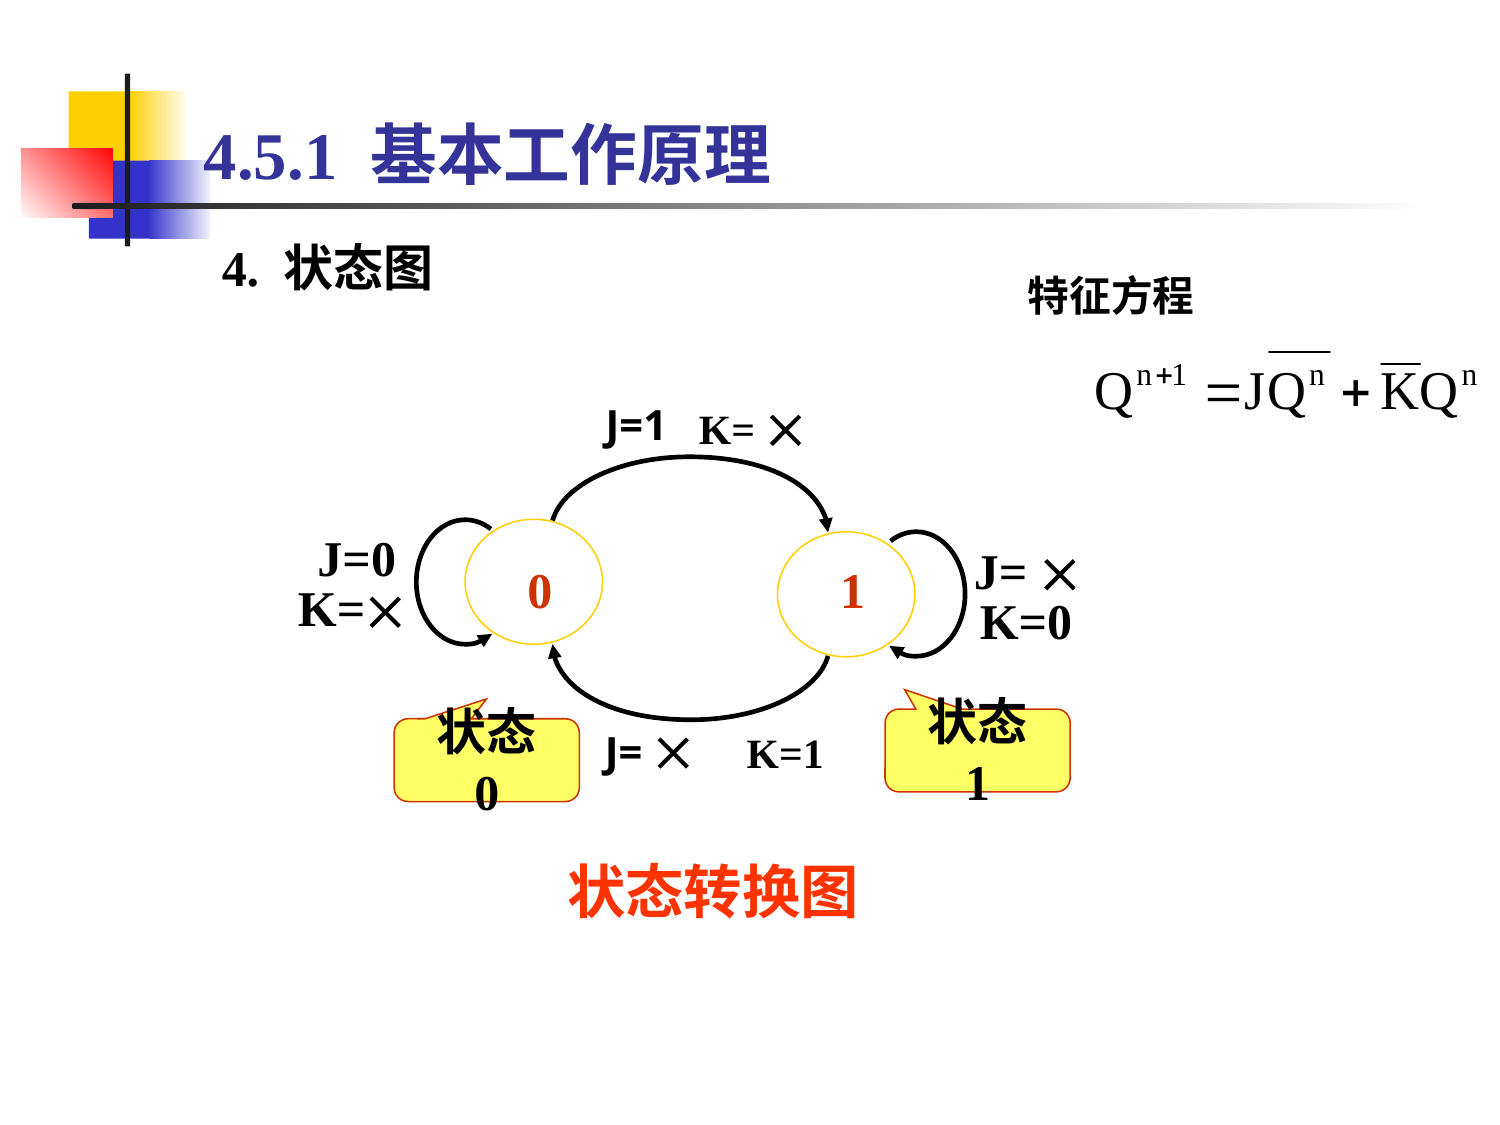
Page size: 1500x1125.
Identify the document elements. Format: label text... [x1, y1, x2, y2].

text_box 4. 状态图 [207, 229, 449, 305]
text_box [1012, 262, 1488, 433]
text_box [464, 518, 916, 657]
title 4.5.1 基本工作原理 [188, 12, 1468, 200]
text_box 状态转换图 [552, 847, 874, 933]
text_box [552, 643, 840, 786]
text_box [289, 519, 493, 645]
text_box 状态 0 [394, 699, 579, 802]
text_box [527, 387, 866, 545]
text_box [889, 531, 1089, 658]
text_box 状态 1 [885, 689, 1071, 792]
